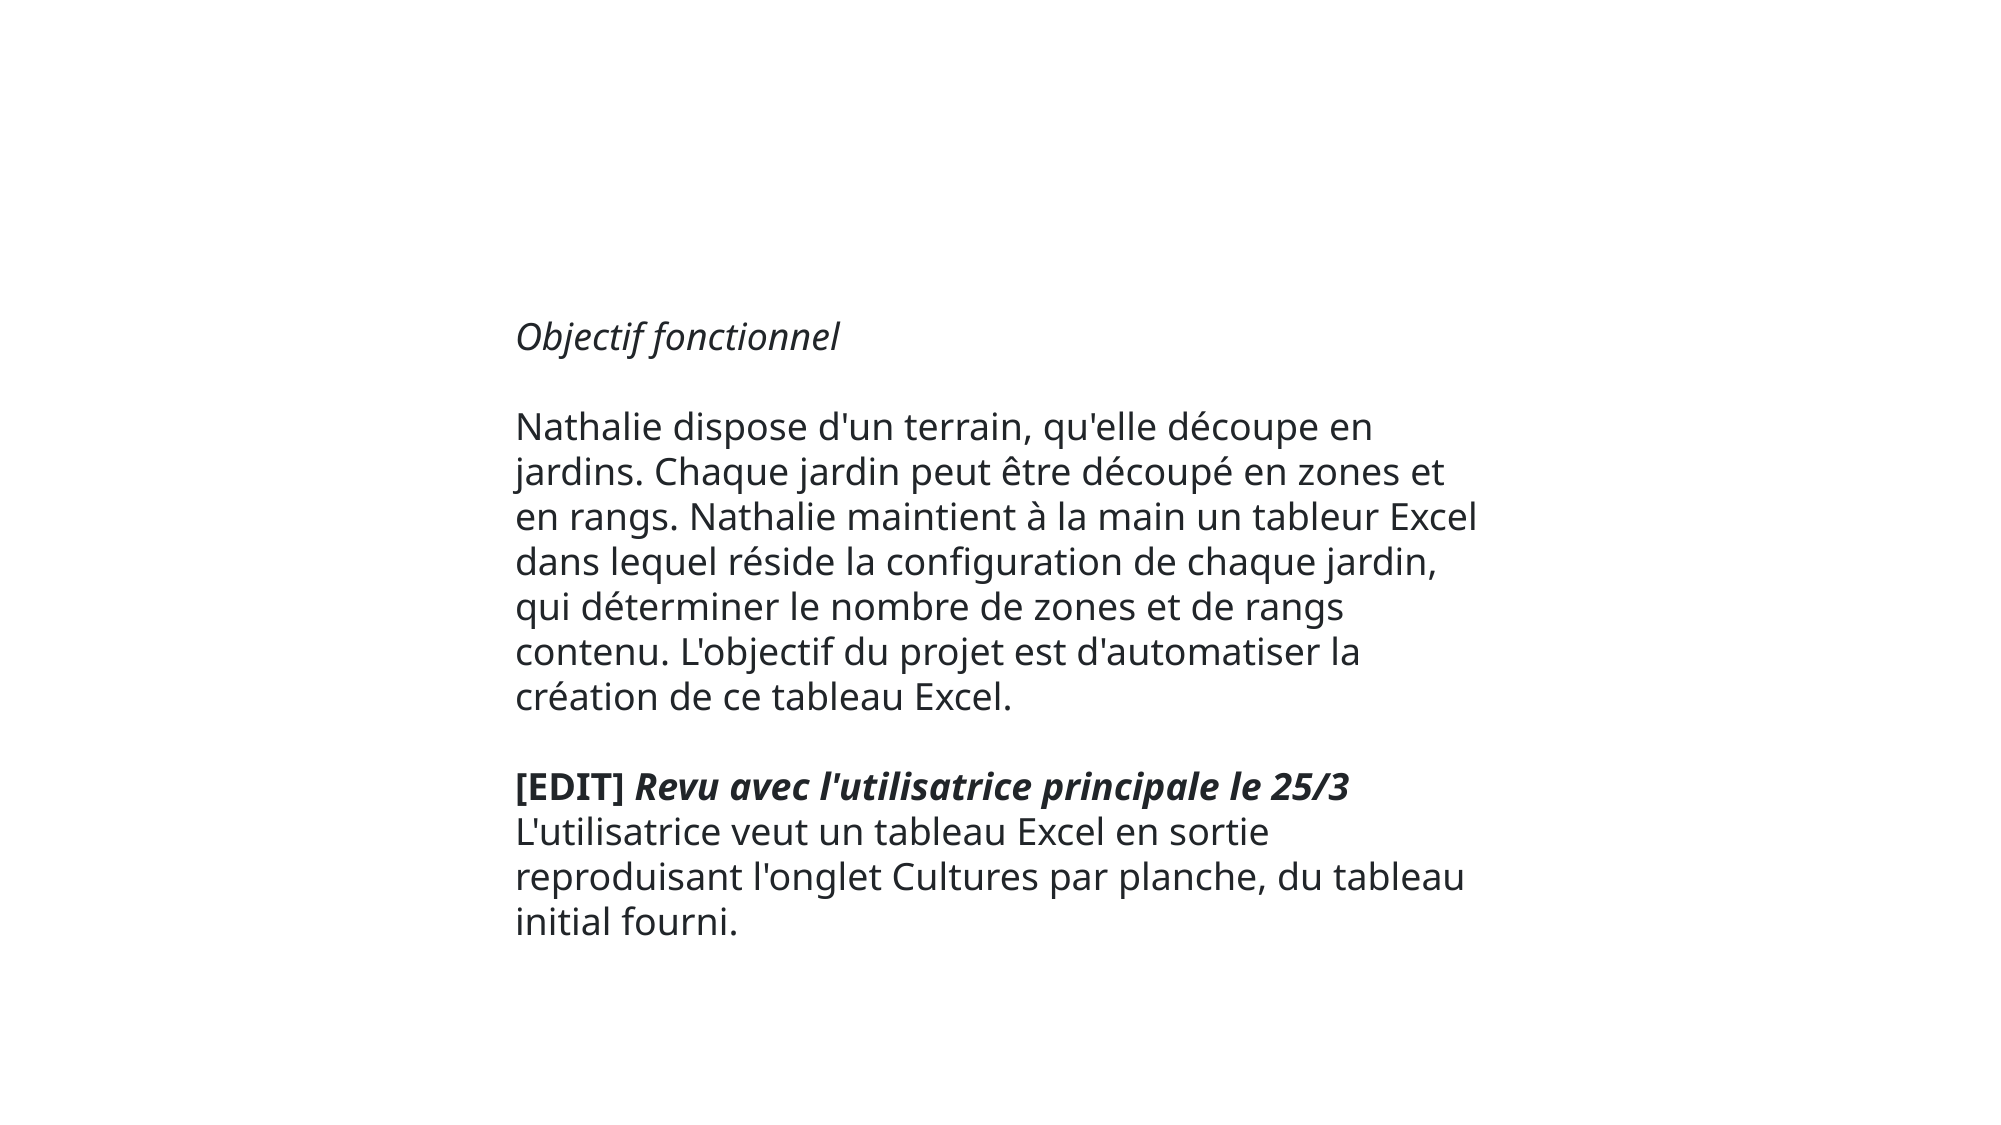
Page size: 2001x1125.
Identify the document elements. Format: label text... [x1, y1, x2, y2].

text_box Objectif fonctionnel Nathalie dispose d'un terrain, qu'elle découpe en jardins. Chaque jardin peut être découpé en zones et en rangs. Nathalie maintient à la main un tableur Excel dans lequel réside la configuration de chaque jardin, qui déterminer le nombre de zones et de rangs contenu. L'objectif du projet est d'automatiser la création de ce tableau Excel. [EDIT] Revu avec l'utilisatrice principale le 25/3 L'utilisatrice veut un tableau Excel en sortie reproduisant l'onglet Cultures par planche, du tableau initial fourni. [500, 305, 1501, 951]
